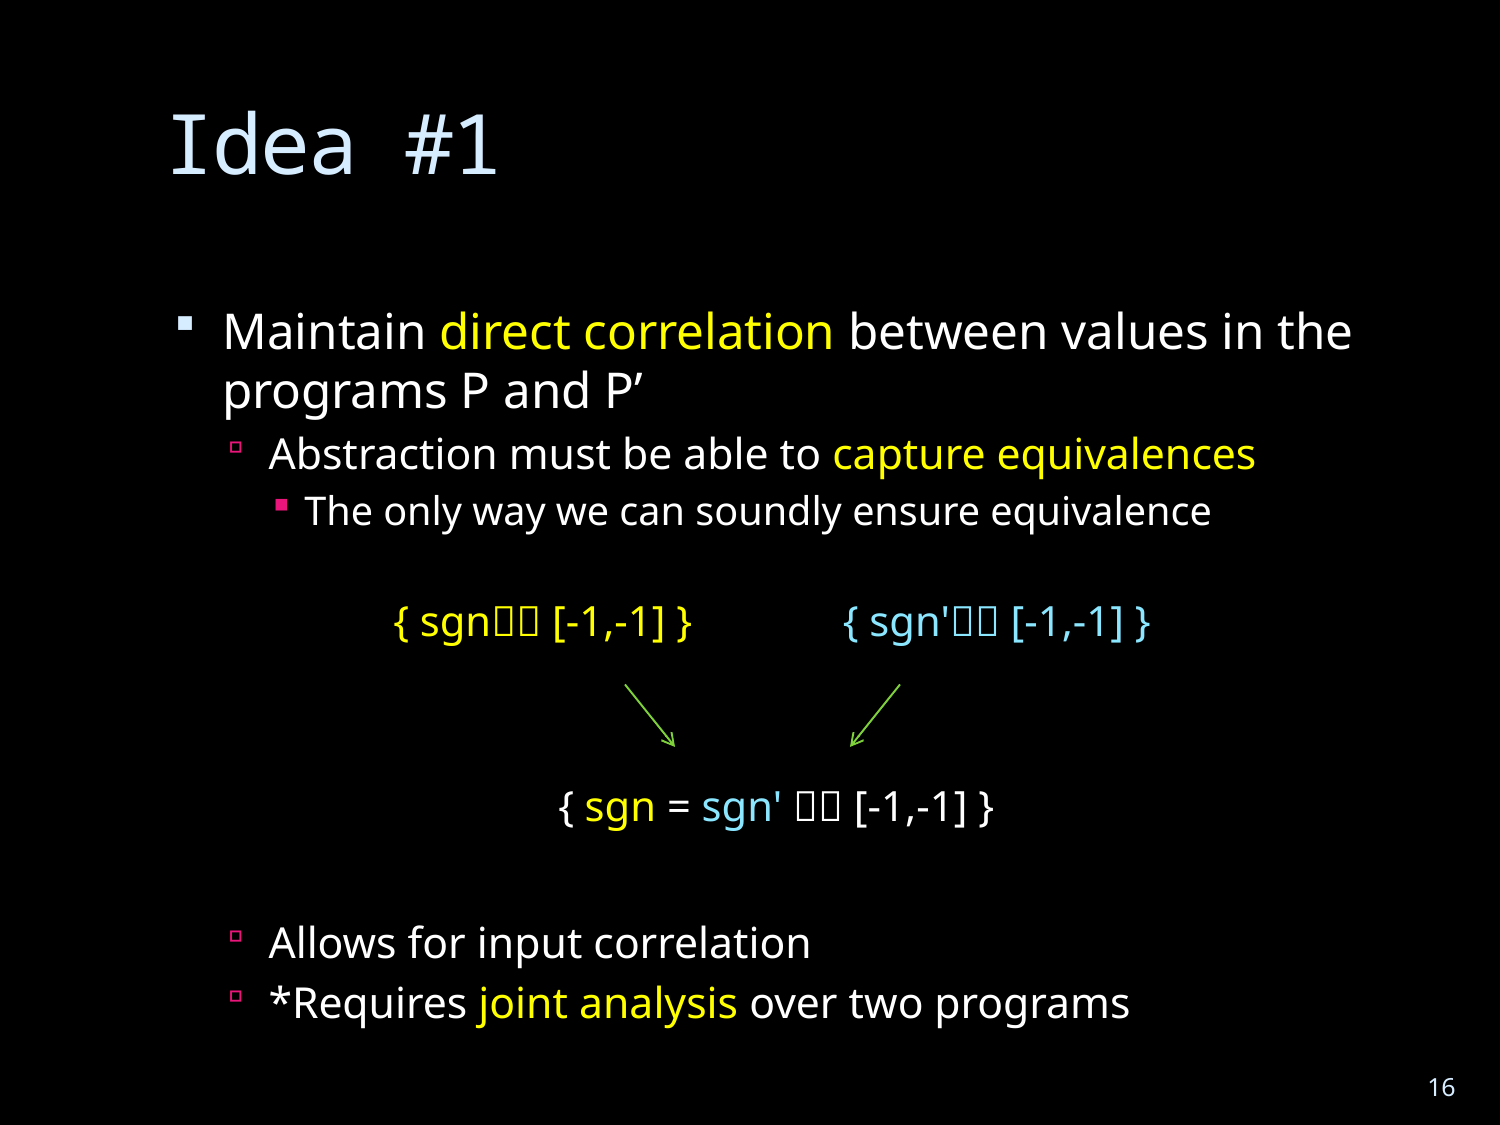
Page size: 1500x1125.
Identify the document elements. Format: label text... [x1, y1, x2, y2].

text_box { sgn [-1,-1] } [378, 587, 708, 653]
title Idea #1 [150, 83, 1425, 234]
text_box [624, 683, 676, 748]
text_box { sgn' [-1,-1] } [828, 587, 1166, 653]
text_box { sgn = sgn'  [-1,-1] } [543, 771, 1009, 837]
list Maintain direct correlation between values in the programs P and P’ Abstraction must be able to capture equivalences The only way we can soundly ensure equivalence Allows for input correlation *Requires joint analysis over two programs [150, 292, 1425, 1043]
slide_number 16 [1412, 1052, 1488, 1113]
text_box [849, 683, 901, 748]
